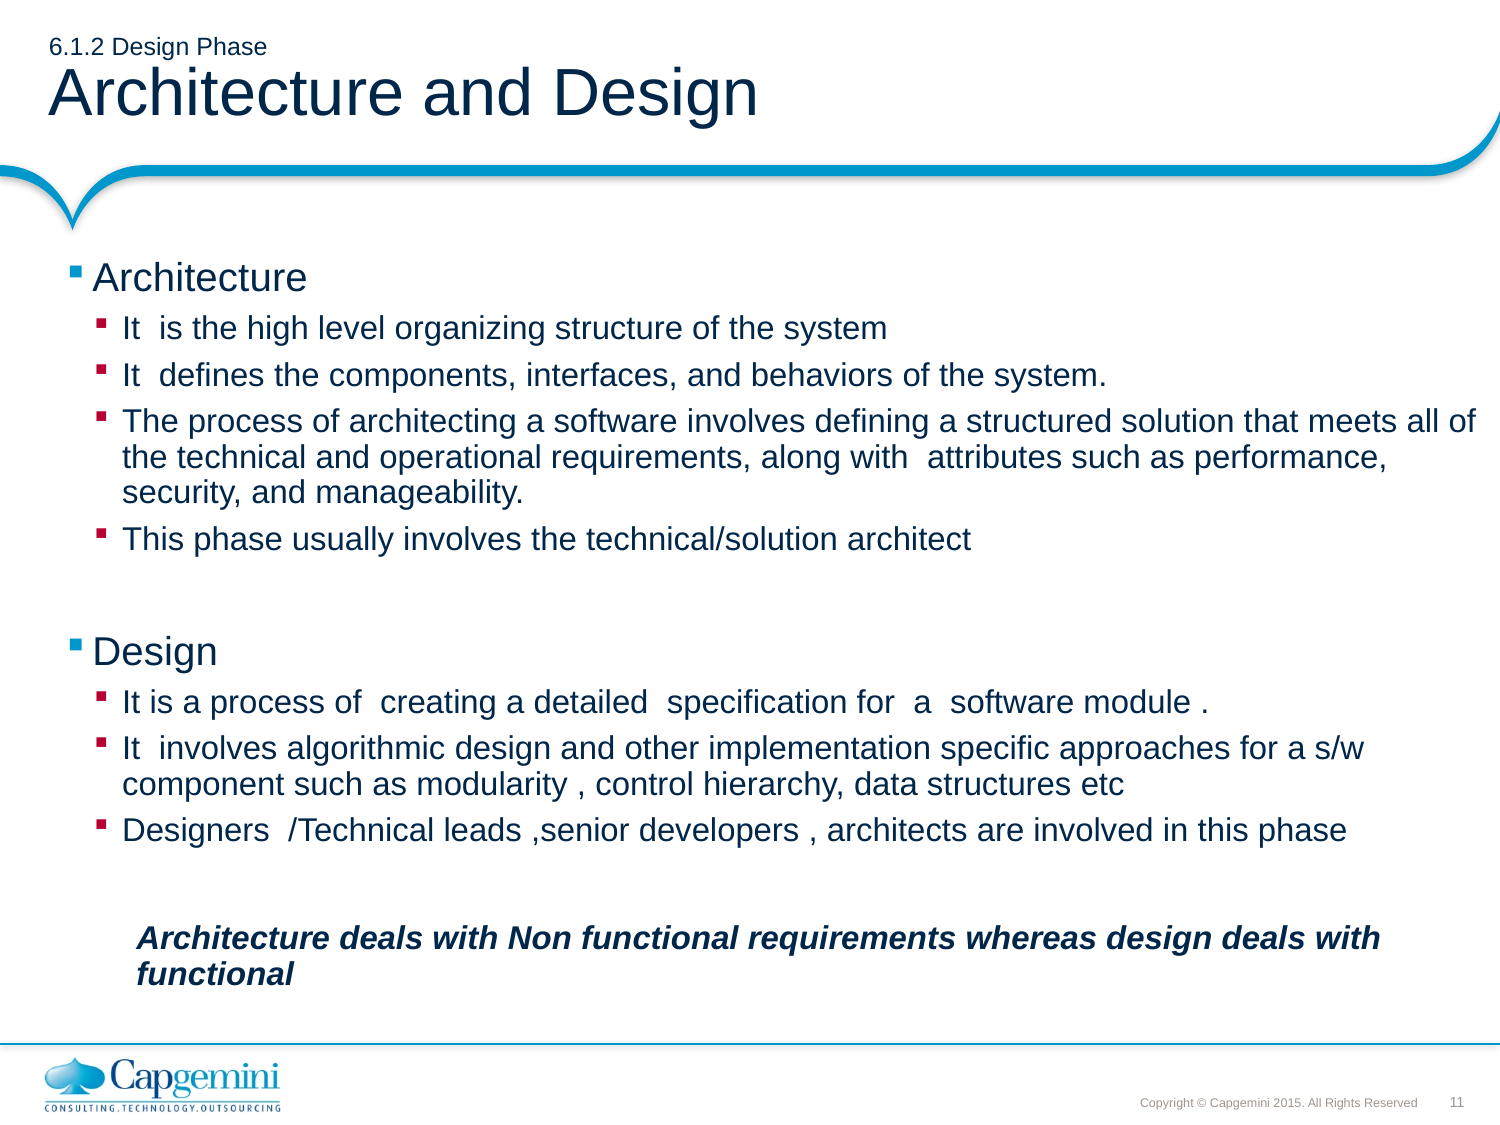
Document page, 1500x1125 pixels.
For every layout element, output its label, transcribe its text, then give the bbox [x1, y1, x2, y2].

list Architecture It is the high level organizing structure of the system It defines the components, interfaces, and behaviors of the system. The process of architecting a software involves defining a structured solution that meets all of the technical and operational requirements, along with attributes such as performance, security, and manageability. This phase usually involves the technical/solution architect Design It is a process of creating a detailed specification for a software module . It involves algorithmic design and other implementation specific approaches for a s/w component such as modularity , control hierarchy, data structures etc Designers /Technical leads ,senior developers , architects are involved in this phase Architecture deals with Non functional requirements whereas design deals with functional [48, 245, 1500, 1007]
picture [44, 1056, 281, 1113]
title 6.1.2 Design Phase Architecture and Design [0, 0, 1500, 165]
